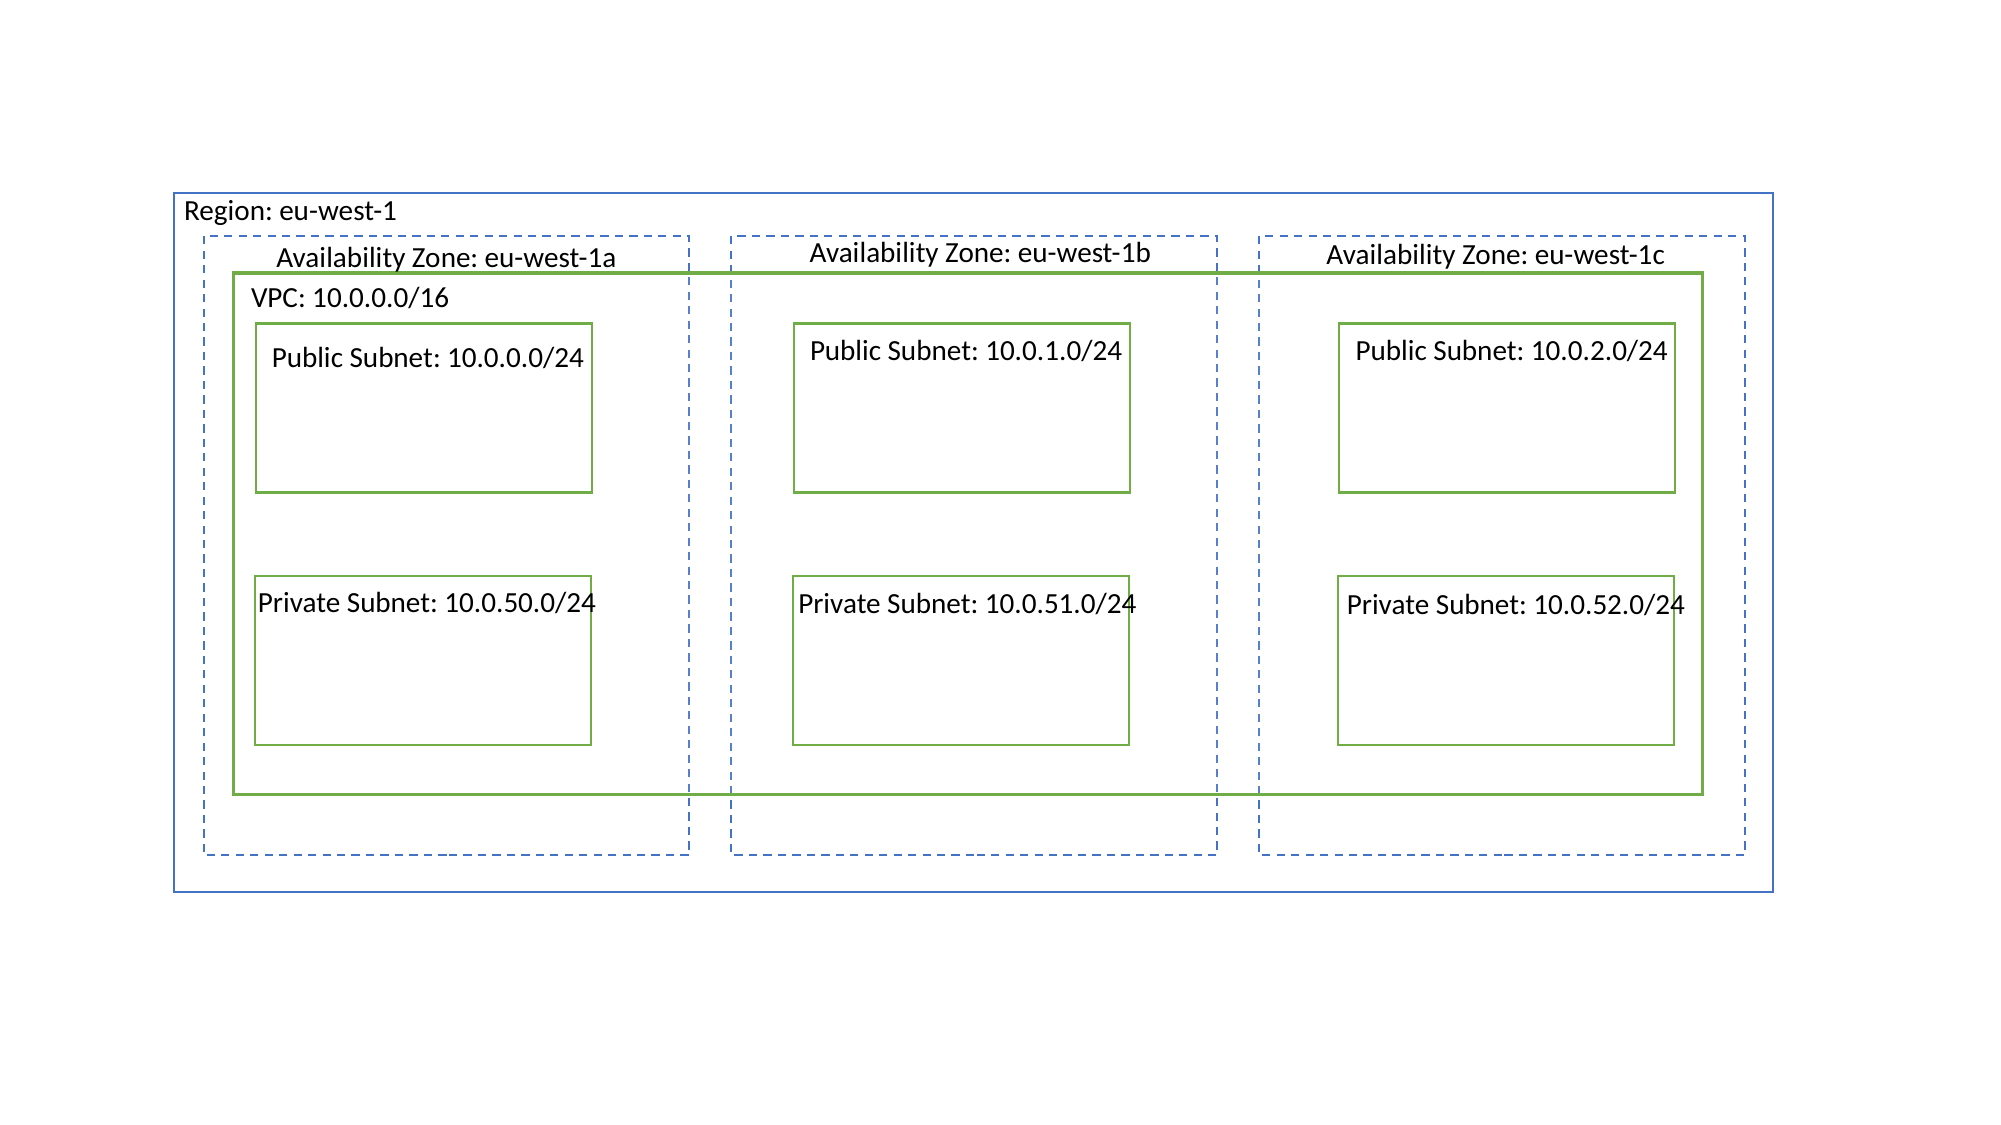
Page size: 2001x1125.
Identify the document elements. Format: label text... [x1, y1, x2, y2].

text_box Private Subnet: 10.0.50.0/24 [243, 575, 612, 626]
text_box [255, 322, 593, 494]
text_box [173, 192, 1774, 893]
text_box Region: eu-west-1 [169, 184, 413, 234]
text_box [793, 322, 1131, 494]
text_box [730, 796, 1218, 856]
text_box VPC: 10.0.0.0/16 [236, 270, 465, 321]
text_box [1167, 235, 1218, 272]
text_box [792, 627, 1130, 746]
text_box [1338, 322, 1676, 494]
text_box Public Subnet: 10.0.0.0/24 [257, 330, 600, 381]
text_box Private Subnet: 10.0.52.0/24 [1332, 578, 1701, 628]
text_box [203, 235, 690, 856]
text_box [254, 626, 592, 746]
text_box [232, 272, 1704, 796]
text_box Public Subnet: 10.0.2.0/24 [1340, 323, 1684, 374]
text_box [1258, 235, 1746, 856]
text_box [1337, 628, 1675, 746]
text_box Availability Zone: eu-west-1c [1311, 228, 1681, 278]
text_box Availability Zone: eu-west-1b [794, 226, 1167, 276]
text_box Availability Zone: eu-west-1a [261, 231, 632, 281]
text_box [730, 235, 794, 272]
text_box Private Subnet: 10.0.51.0/24 [783, 577, 1152, 627]
text_box Public Subnet: 10.0.1.0/24 [795, 323, 1138, 374]
